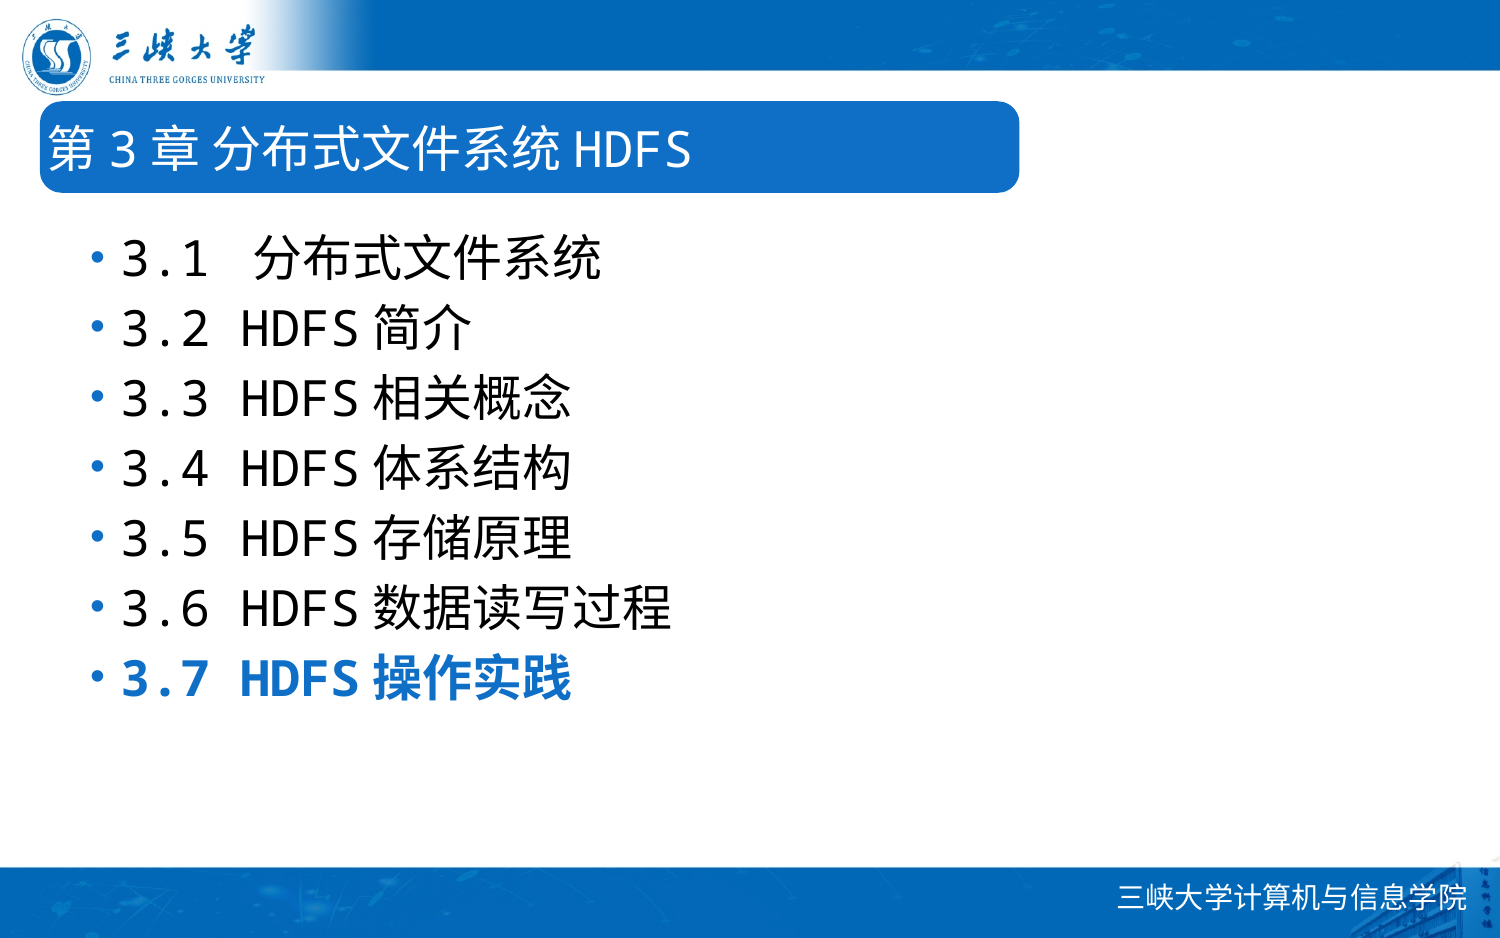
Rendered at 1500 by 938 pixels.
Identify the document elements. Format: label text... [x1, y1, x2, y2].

list 3.1 分布式文件系统 3.2 HDFS简介 3.3 HDFS相关概念 3.4 HDFS体系结构 3.5 HDFS存储原理 3.6 HDFS数据读写过程 3.7 HDFS操作实践 [75, 218, 1425, 863]
picture [0, 0, 1500, 938]
text_box 第3章 分布式文件系统HDFS [39, 101, 1020, 193]
